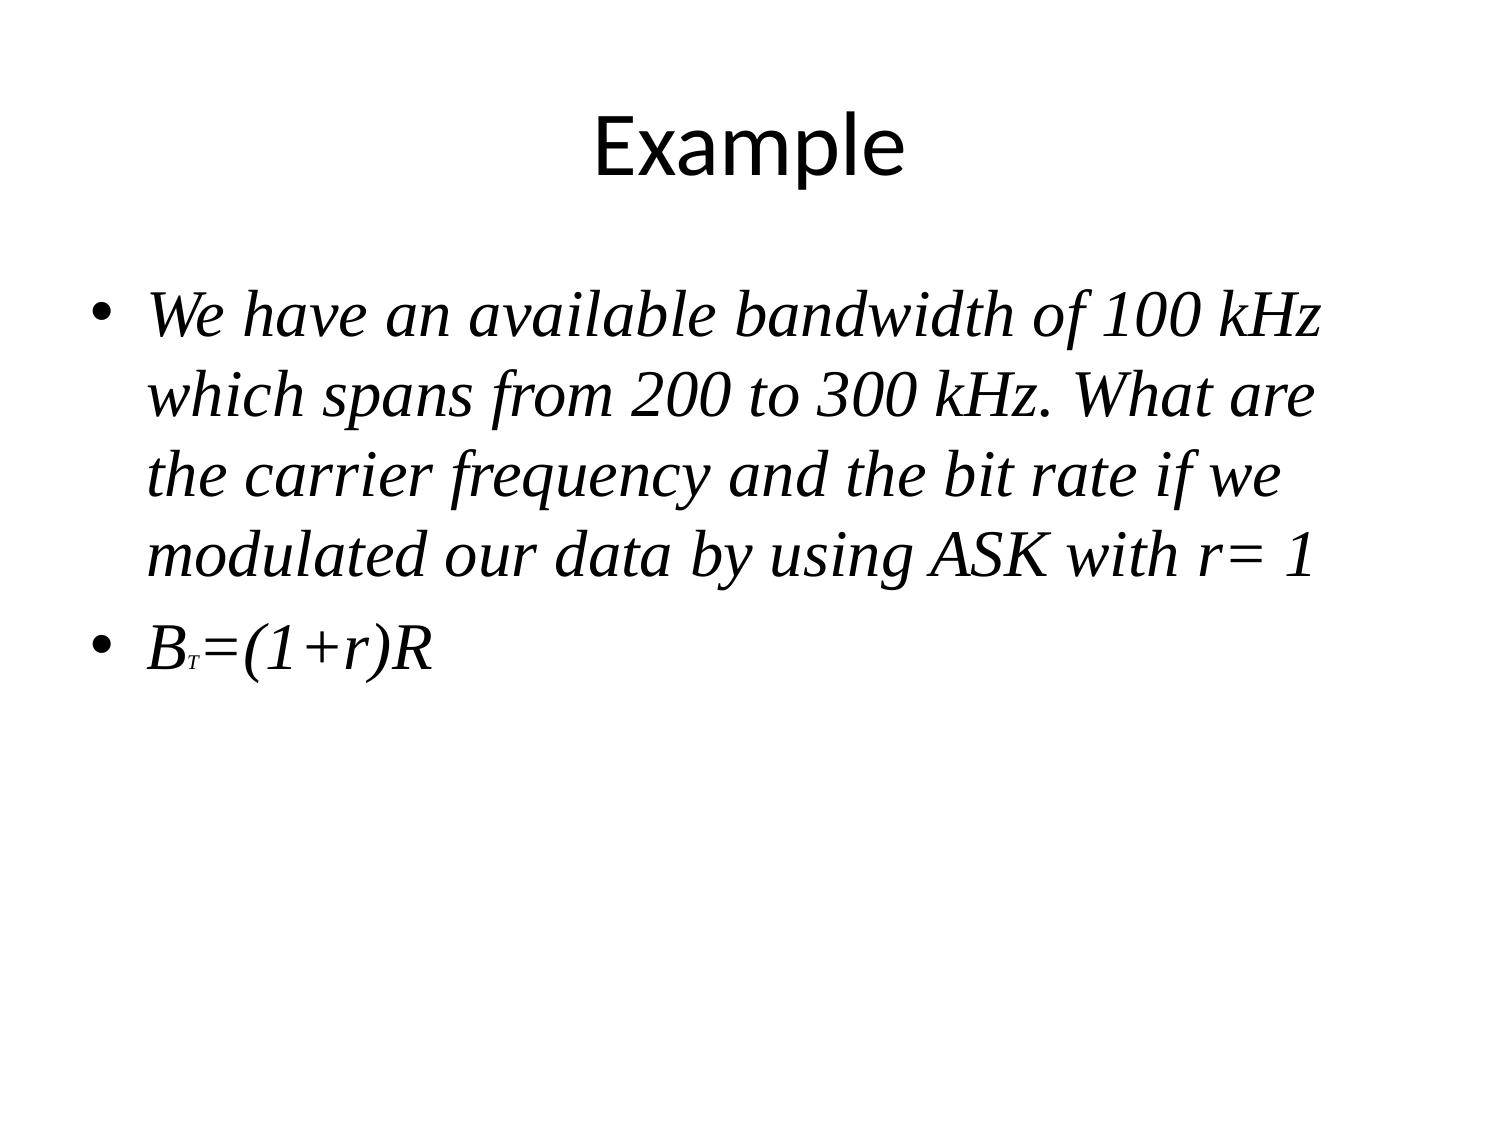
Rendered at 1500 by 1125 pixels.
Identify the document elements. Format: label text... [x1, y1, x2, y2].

title Example [75, 45, 1425, 233]
list We have an available bandwidth of 100 kHz which spans from 200 to 300 kHz. What are the carrier frequency and the bit rate if we modulated our data by using ASK with r= 1 BT=(1+r)R [75, 262, 1425, 1005]
